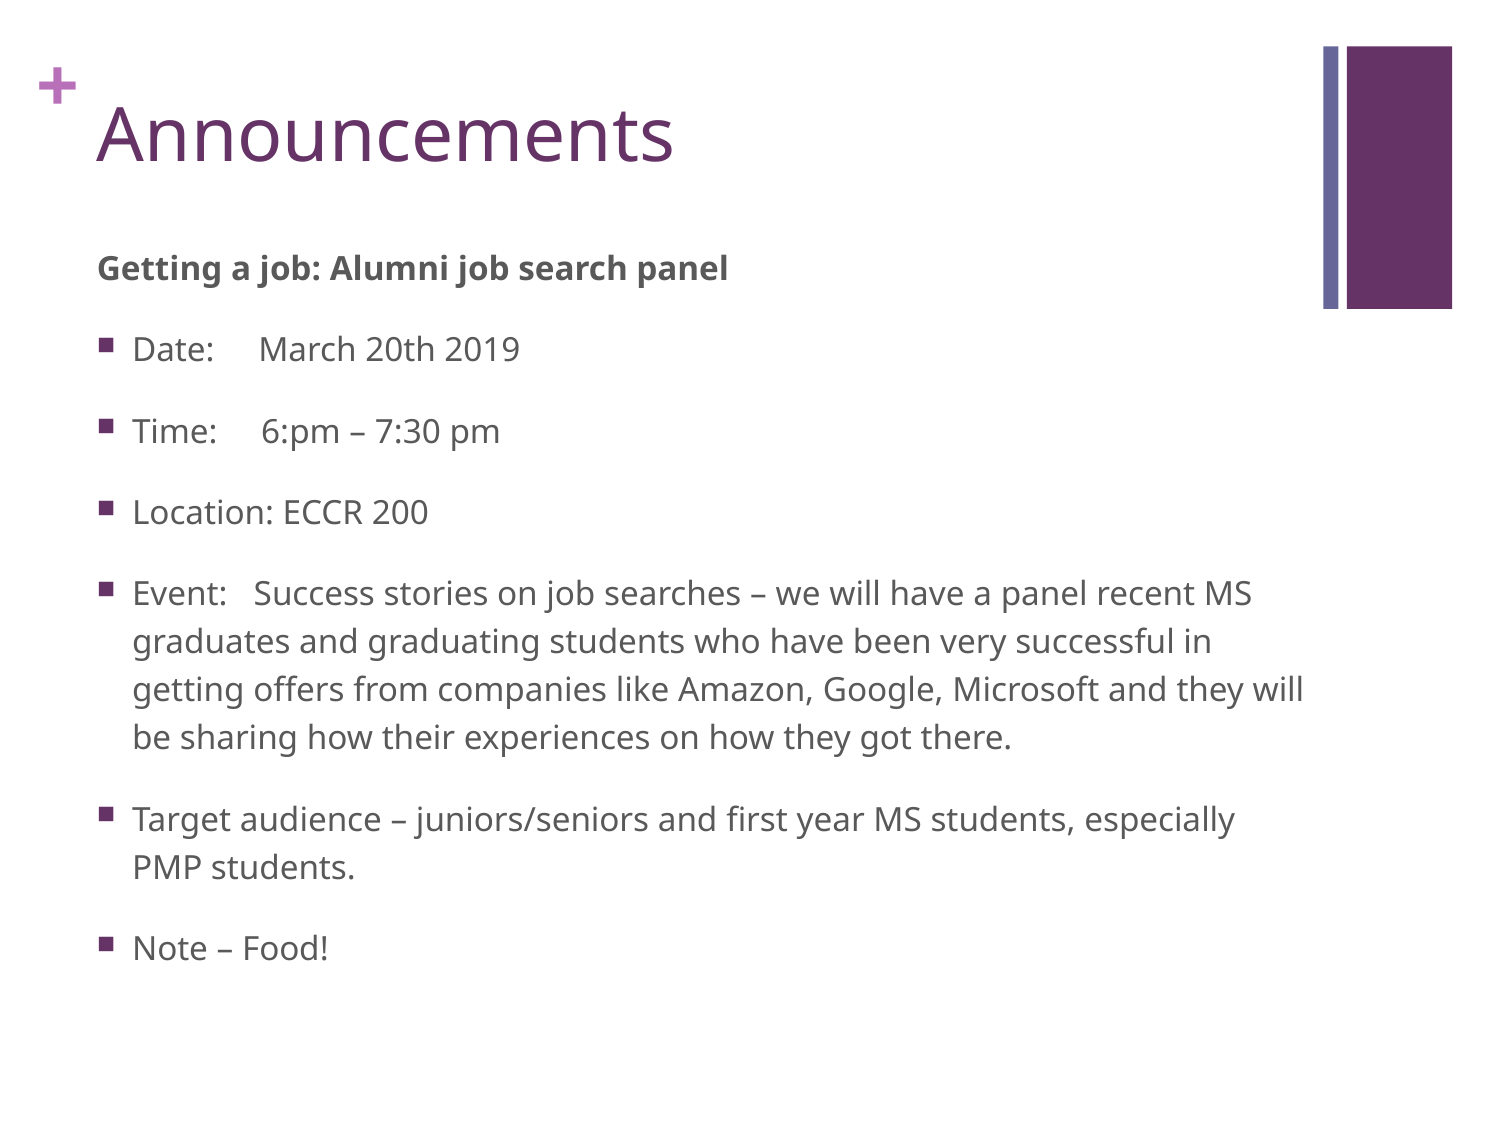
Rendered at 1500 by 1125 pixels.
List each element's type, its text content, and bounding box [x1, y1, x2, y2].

list Getting a job: Alumni job search panel Date: March 20th 2019 Time: 6:pm – 7:30 pm Location: ECCR 200 Event: Success stories on job searches – we will have a panel recent MS graduates and graduating students who have been very successful in getting offers from companies like Amazon, Google, Microsoft and they will be sharing how their experiences on how they got there. Target audience – juniors/seniors and first year MS students, especially PMP students. Note – Food! [81, 231, 1322, 982]
title Announcements [81, 79, 1322, 231]
